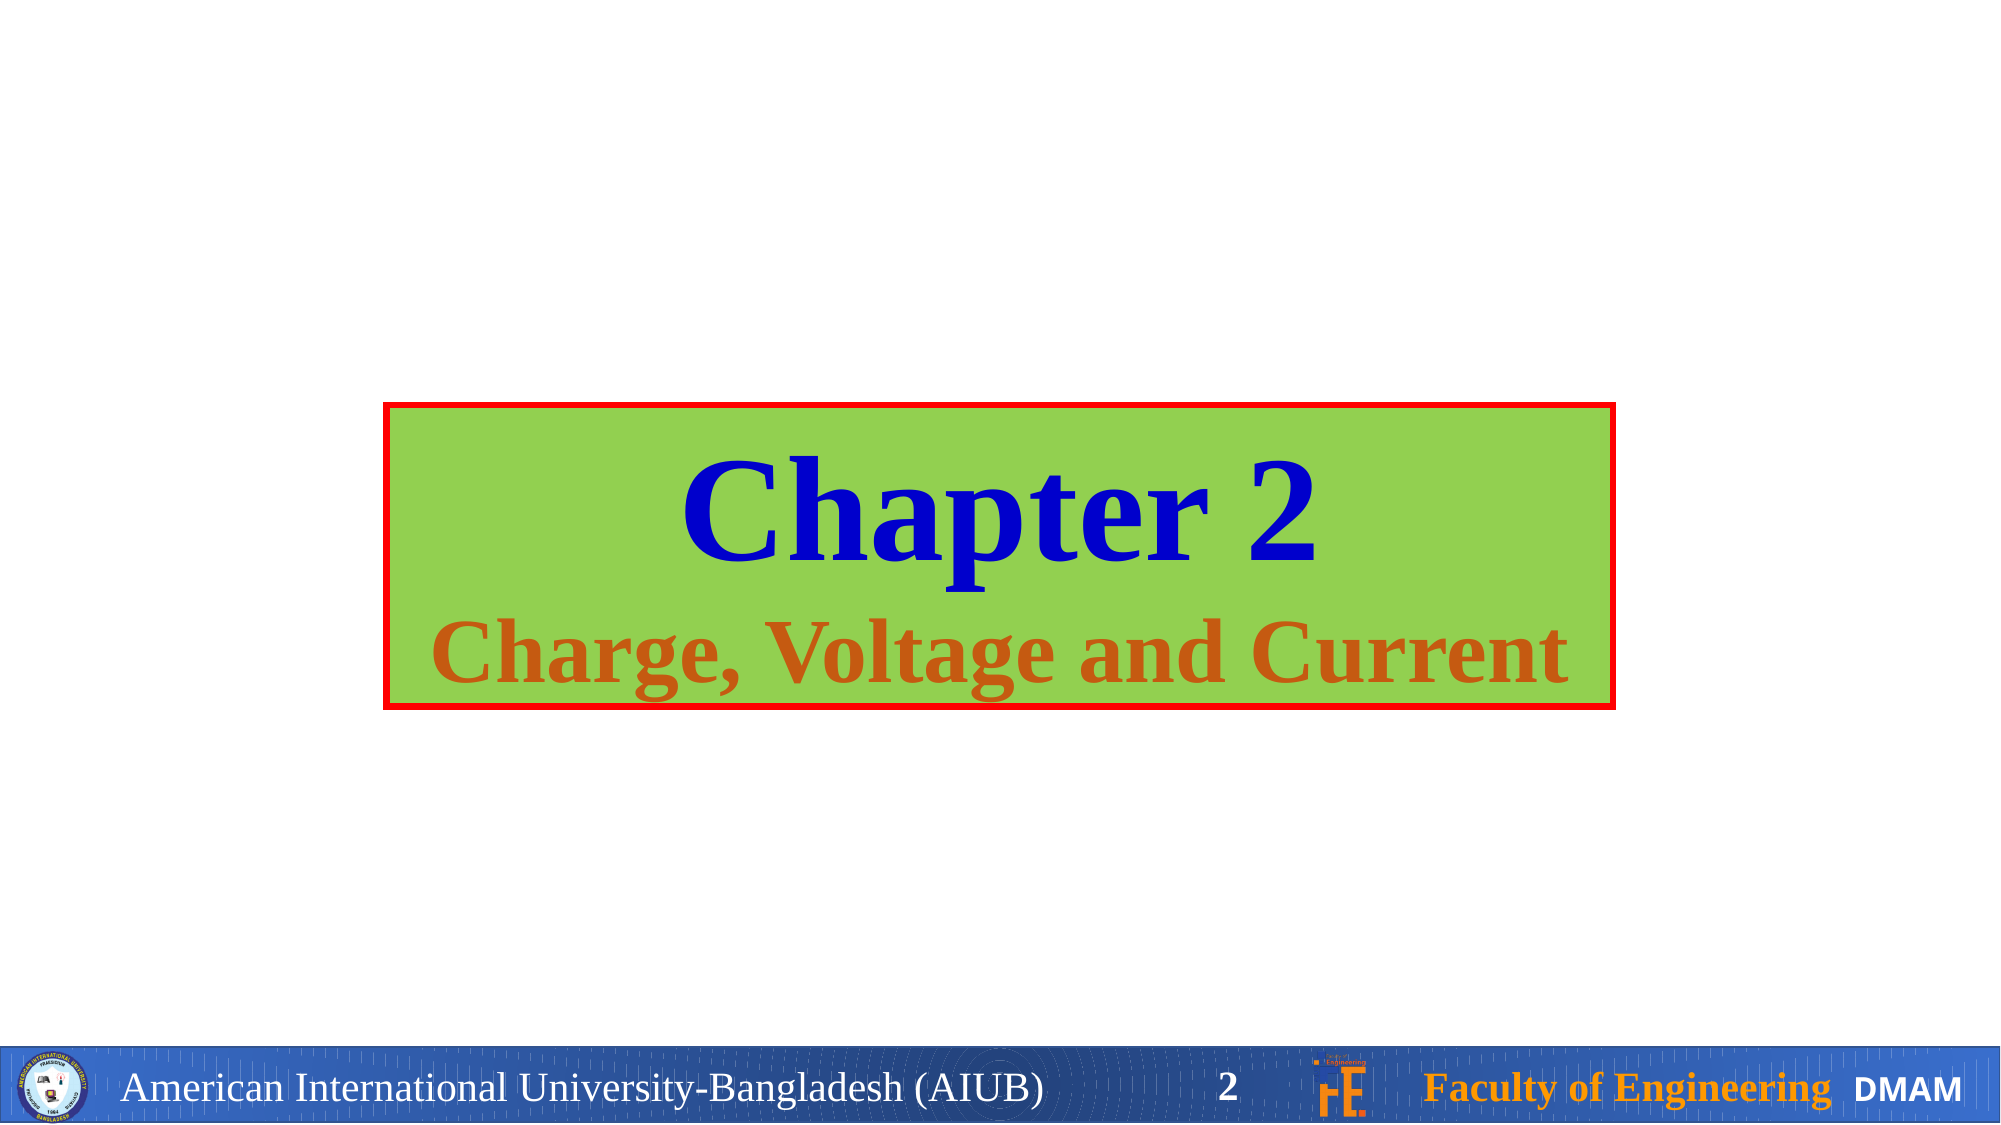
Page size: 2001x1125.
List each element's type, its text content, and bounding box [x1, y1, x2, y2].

picture [15, 1049, 90, 1125]
picture [1302, 1046, 1378, 1122]
text_box Chapter 2 Charge, Voltage and Current [386, 405, 1614, 707]
text_box 2 [1146, 1053, 1311, 1114]
